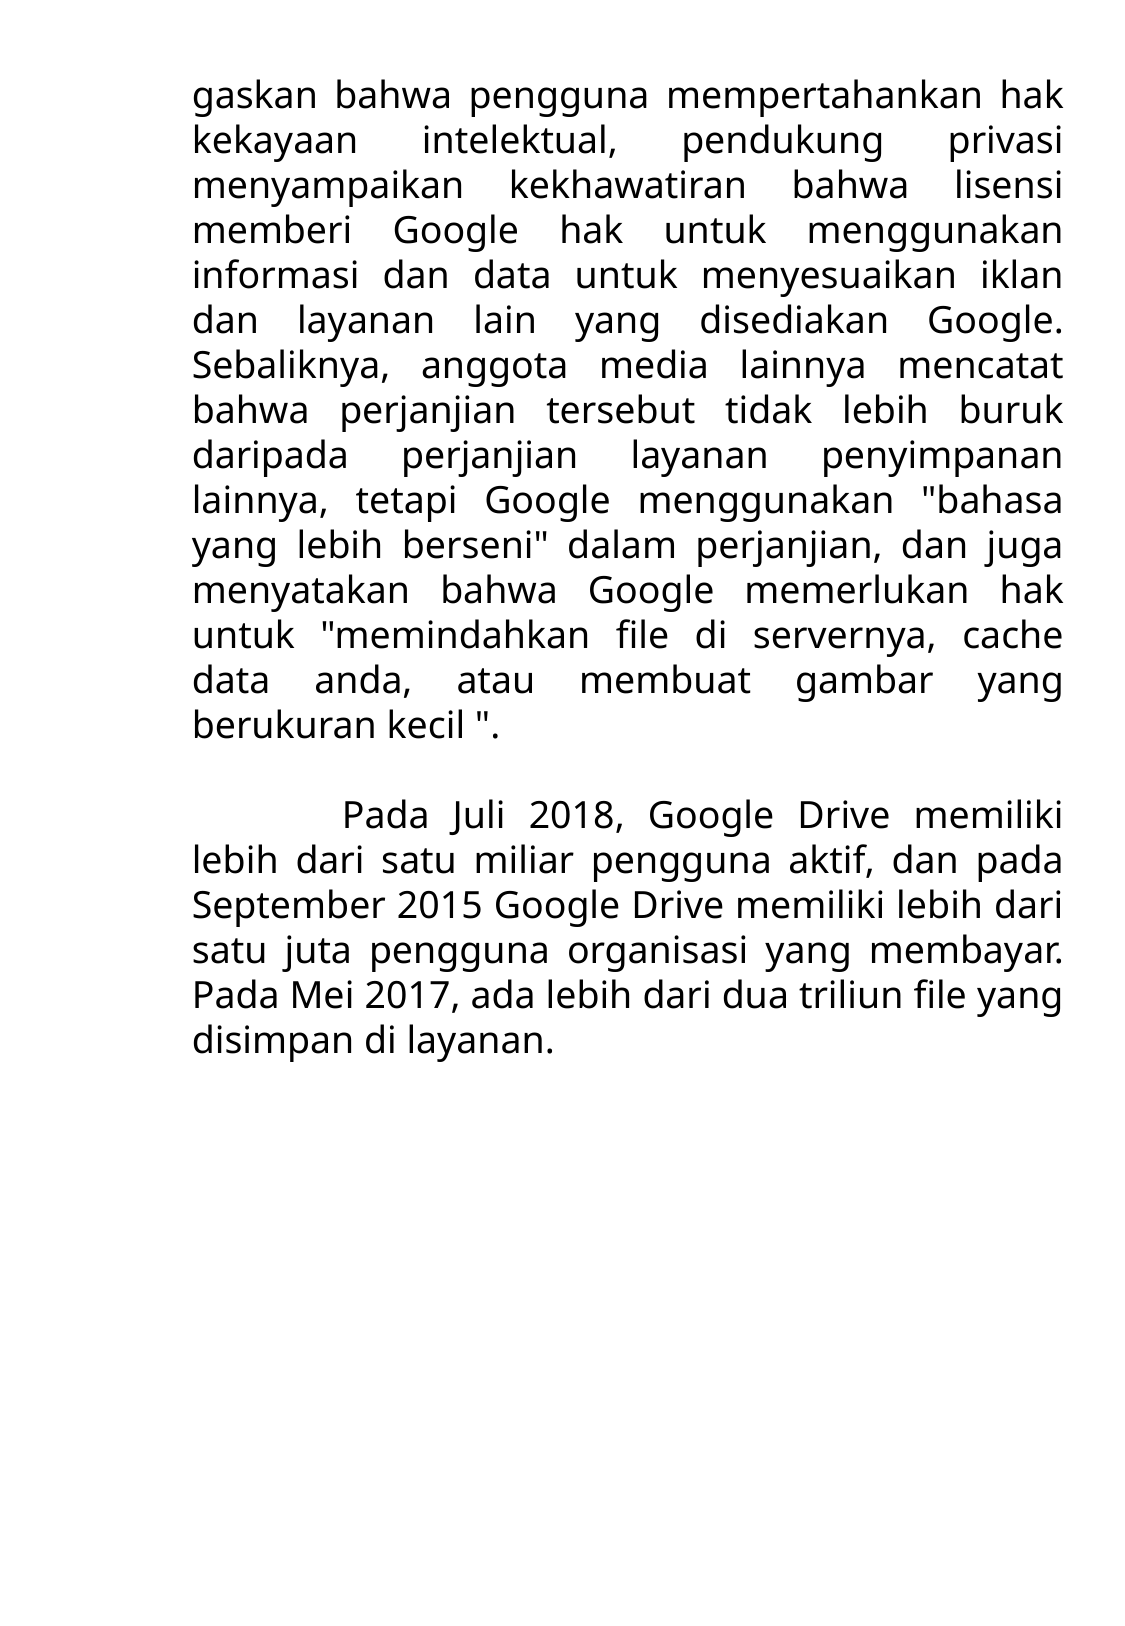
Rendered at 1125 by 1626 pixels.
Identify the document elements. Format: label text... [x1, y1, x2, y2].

text_box gaskan bahwa pengguna mempertahankan hak kekayaan intelektual, pendukung privasi menyampaikan kekhawatiran bahwa lisensi memberi Google hak untuk menggunakan informasi dan data untuk menyesuaikan iklan dan layanan lain yang disediakan Google. Sebaliknya, anggota media lainnya mencatat bahwa perjanjian tersebut tidak lebih buruk daripada perjanjian layanan penyimpanan lainnya, tetapi Google menggunakan "bahasa yang lebih berseni" dalam perjanjian, dan juga menyatakan bahwa Google memerlukan hak untuk "memindahkan file di servernya, cache data anda, atau membuat gambar yang berukuran kecil ". Pada Juli 2018, Google Drive memiliki lebih dari satu miliar pengguna aktif, dan pada September 2015 Google Drive memiliki lebih dari satu juta pengguna organisasi yang membayar. Pada Mei 2017, ada lebih dari dua triliun file yang disimpan di layanan. [177, 64, 1080, 1069]
